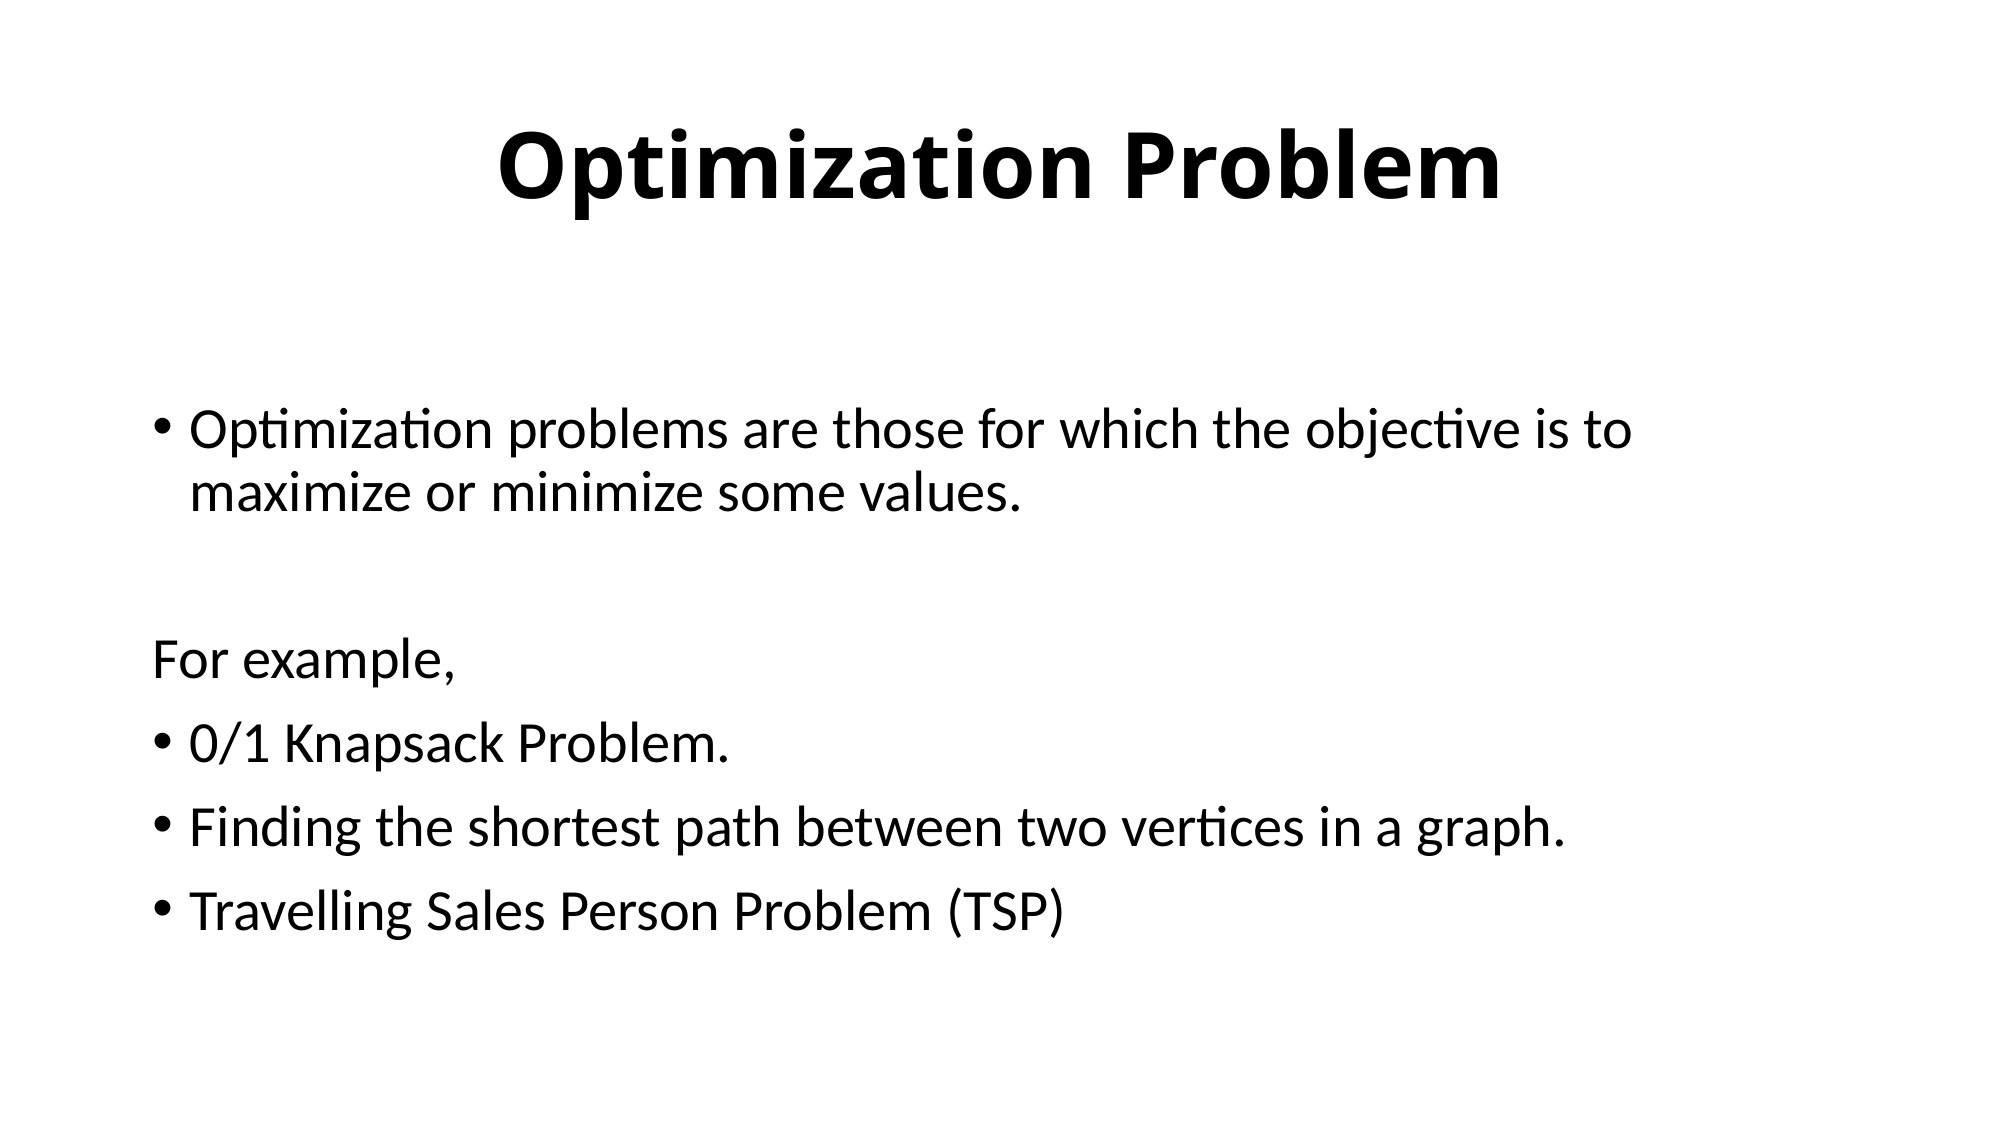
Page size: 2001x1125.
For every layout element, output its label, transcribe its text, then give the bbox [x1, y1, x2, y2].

list Optimization problems are those for which the objective is to maximize or minimize some values. For example, 0/1 Knapsack Problem. Finding the shortest path between two vertices in a graph. Travelling Sales Person Problem (TSP) [137, 299, 1863, 1014]
title Optimization Problem [137, 59, 1863, 278]
